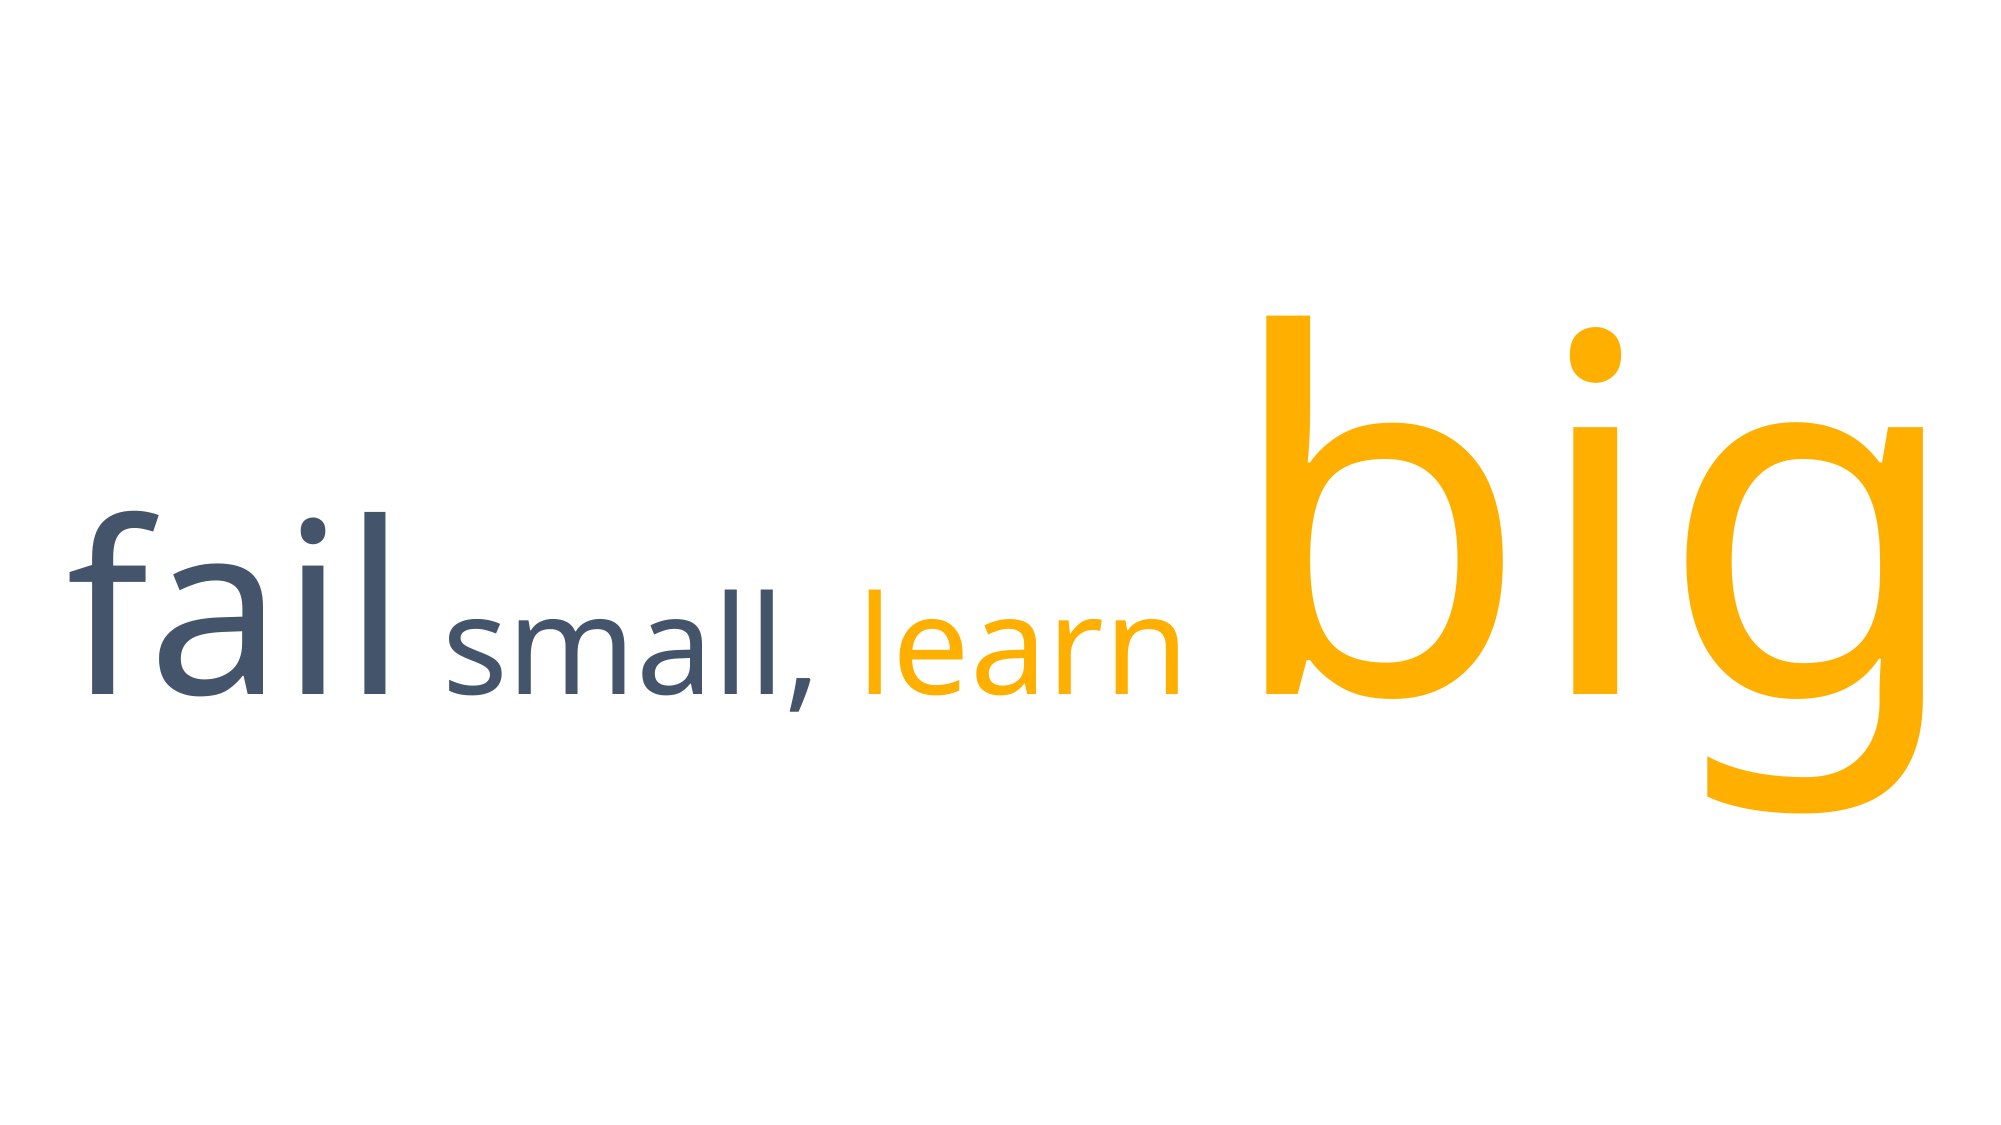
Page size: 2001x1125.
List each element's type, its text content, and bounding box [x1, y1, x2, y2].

text_box fail small, learn big [15, 189, 1981, 802]
